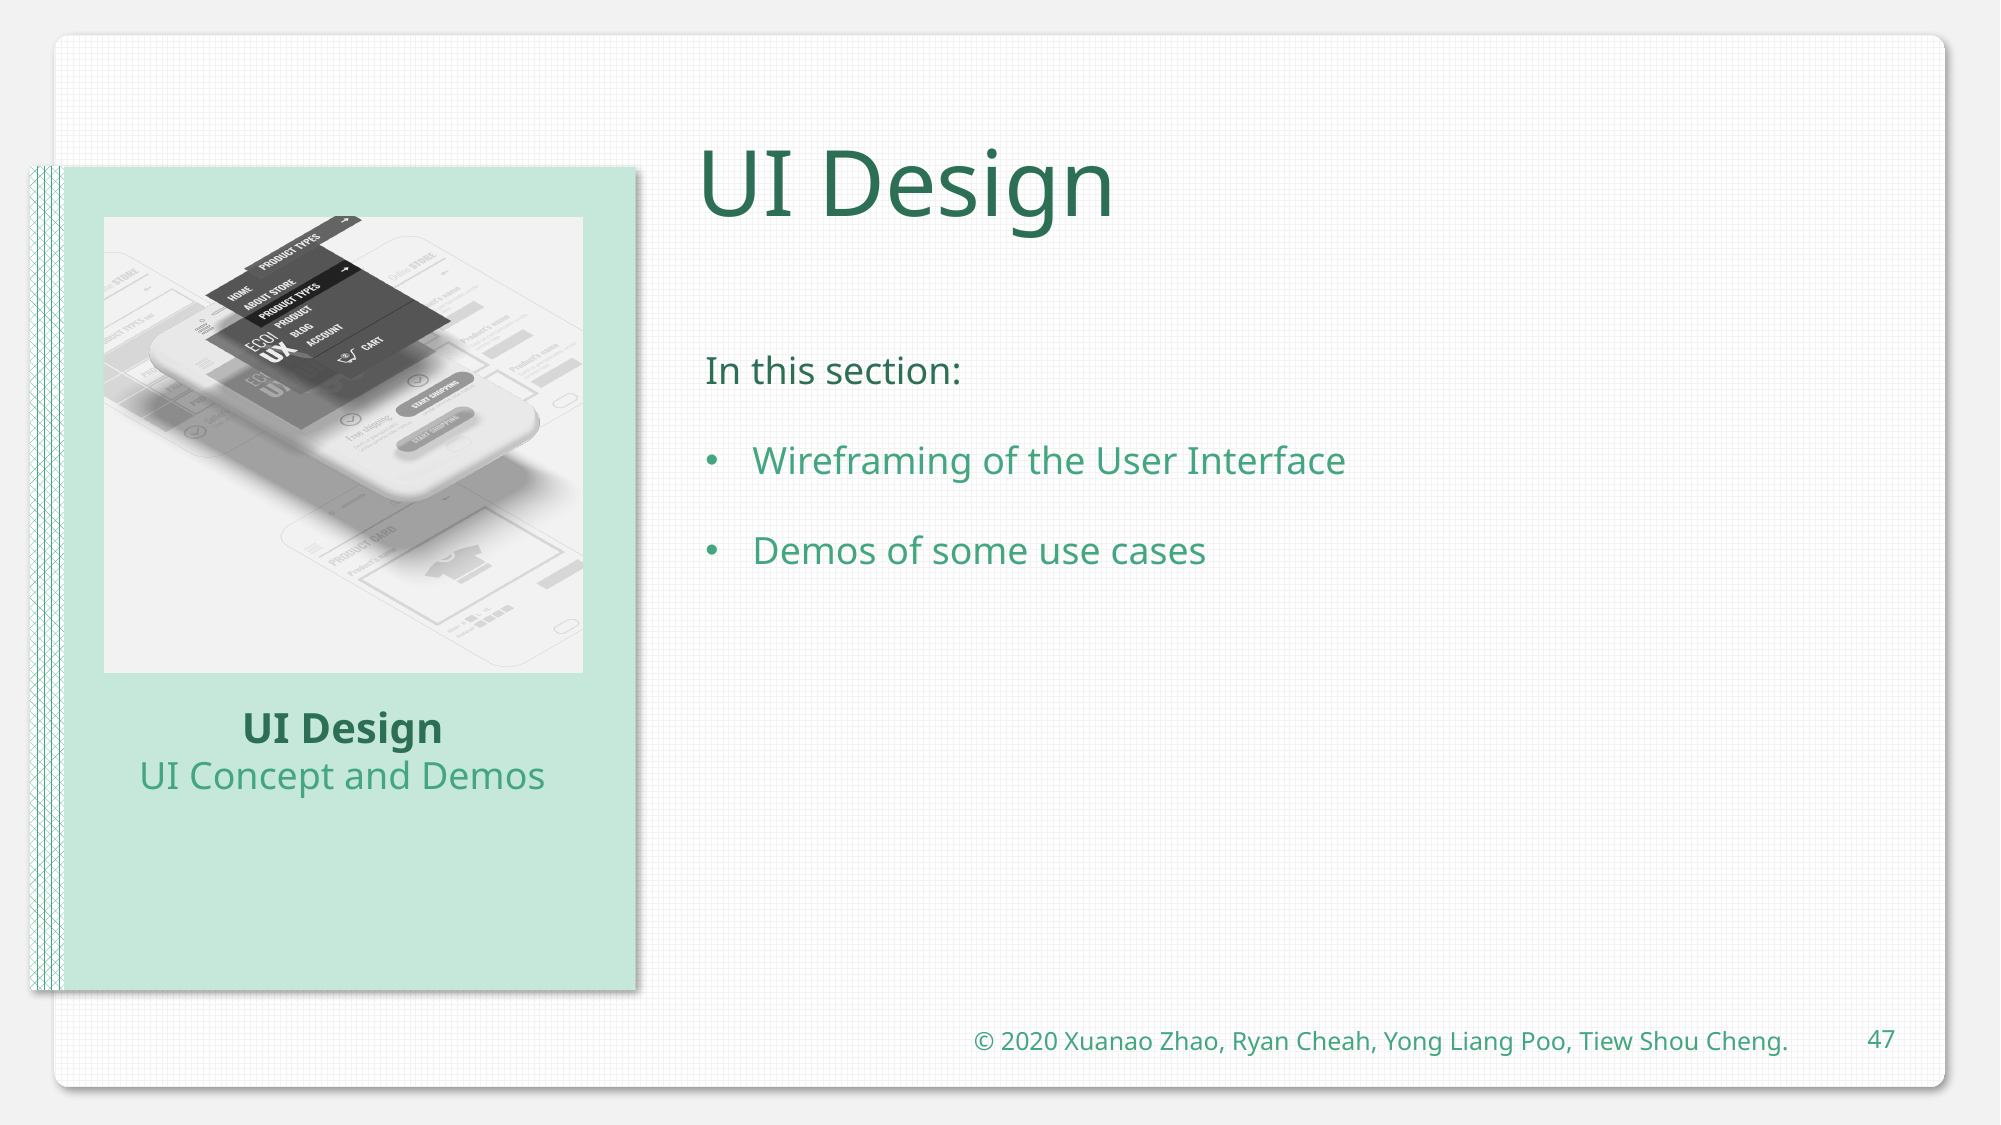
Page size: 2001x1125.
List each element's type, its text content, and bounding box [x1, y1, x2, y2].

text_box In this section: Wireframing of the User Interface Demos of some use cases [690, 339, 1619, 580]
list UI Design [681, 86, 1693, 288]
slide_number 47 [1822, 1010, 1911, 1071]
text_box UI Design UI Concept and Demos [82, 694, 603, 804]
picture [103, 216, 584, 673]
footer © 2020 Xuanao Zhao, Ryan Cheah, Yong Liang Poo, Tiew Shou Cheng. [816, 1010, 1806, 1071]
